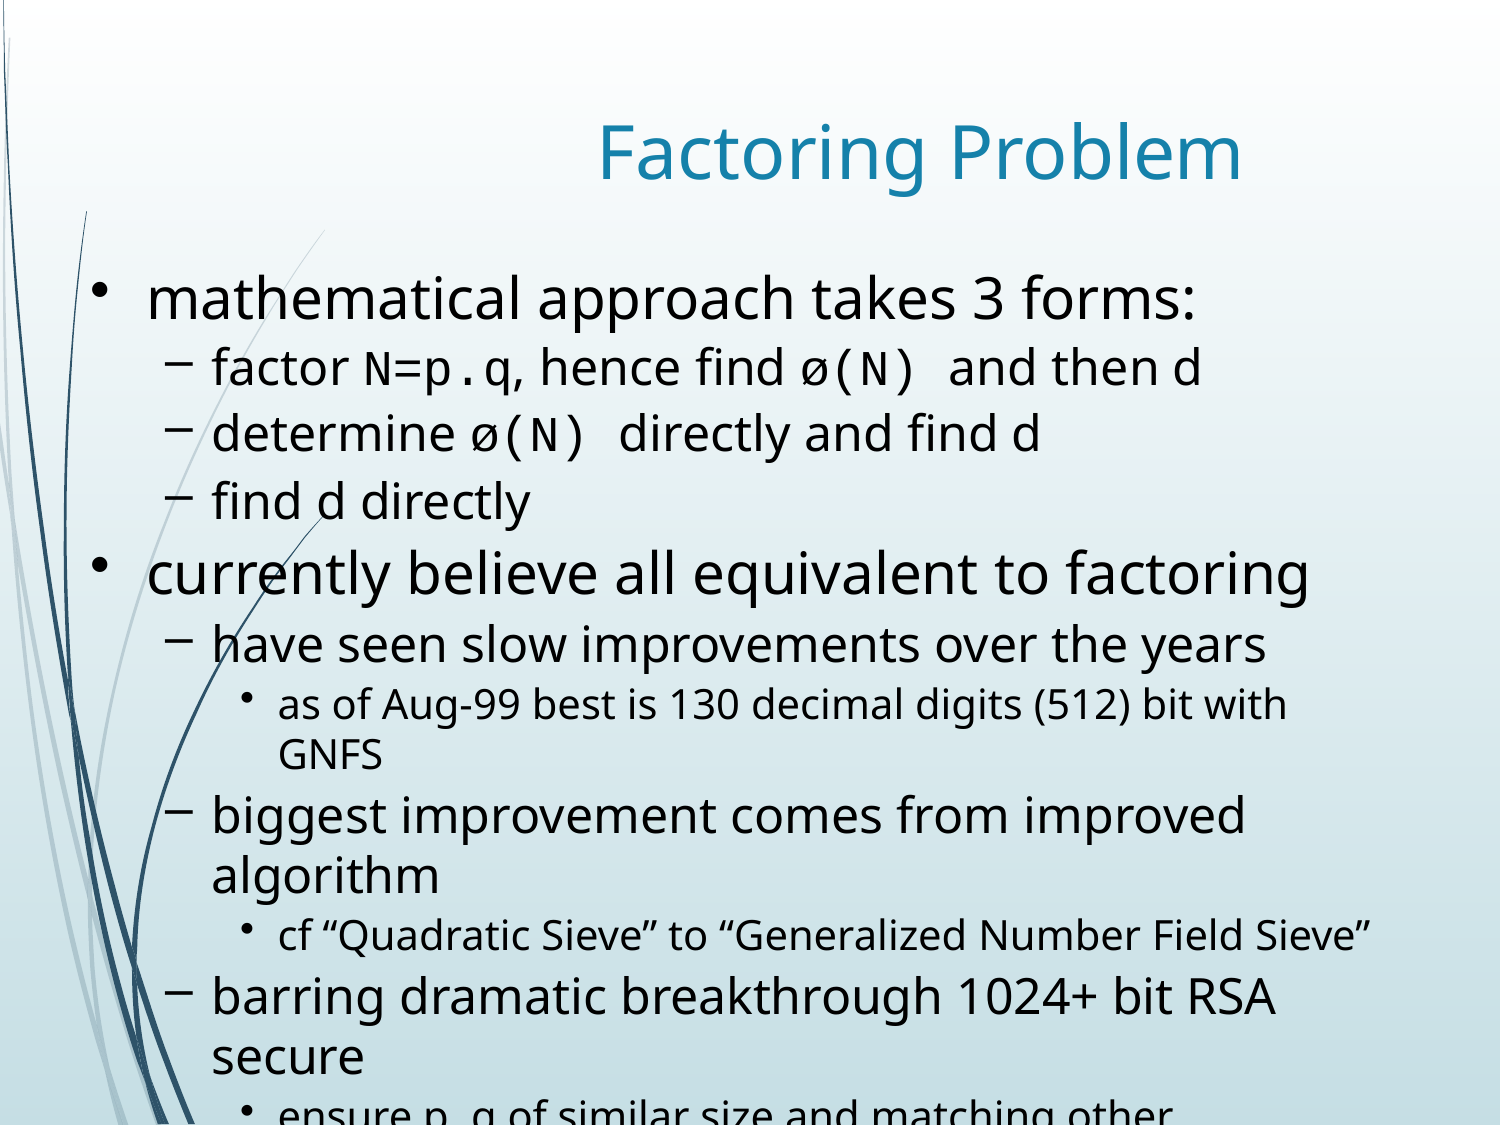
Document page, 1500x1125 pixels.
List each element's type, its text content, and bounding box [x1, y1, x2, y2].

text_box mathematical approach takes 3 forms: factor N=p.q, hence find ø(N) and then d determine ø(N) directly and find d find d directly currently believe all equivalent to factoring have seen slow improvements over the years as of Aug-99 best is 130 decimal digits (512) bit with GNFS biggest improvement comes from improved algorithm cf “Quadratic Sieve” to “Generalized Number Field Sieve” barring dramatic breakthrough 1024+ bit RSA secure ensure p, q of similar size and matching other constraints [87, 254, 1393, 1125]
title Factoring Problem [319, 102, 1400, 293]
